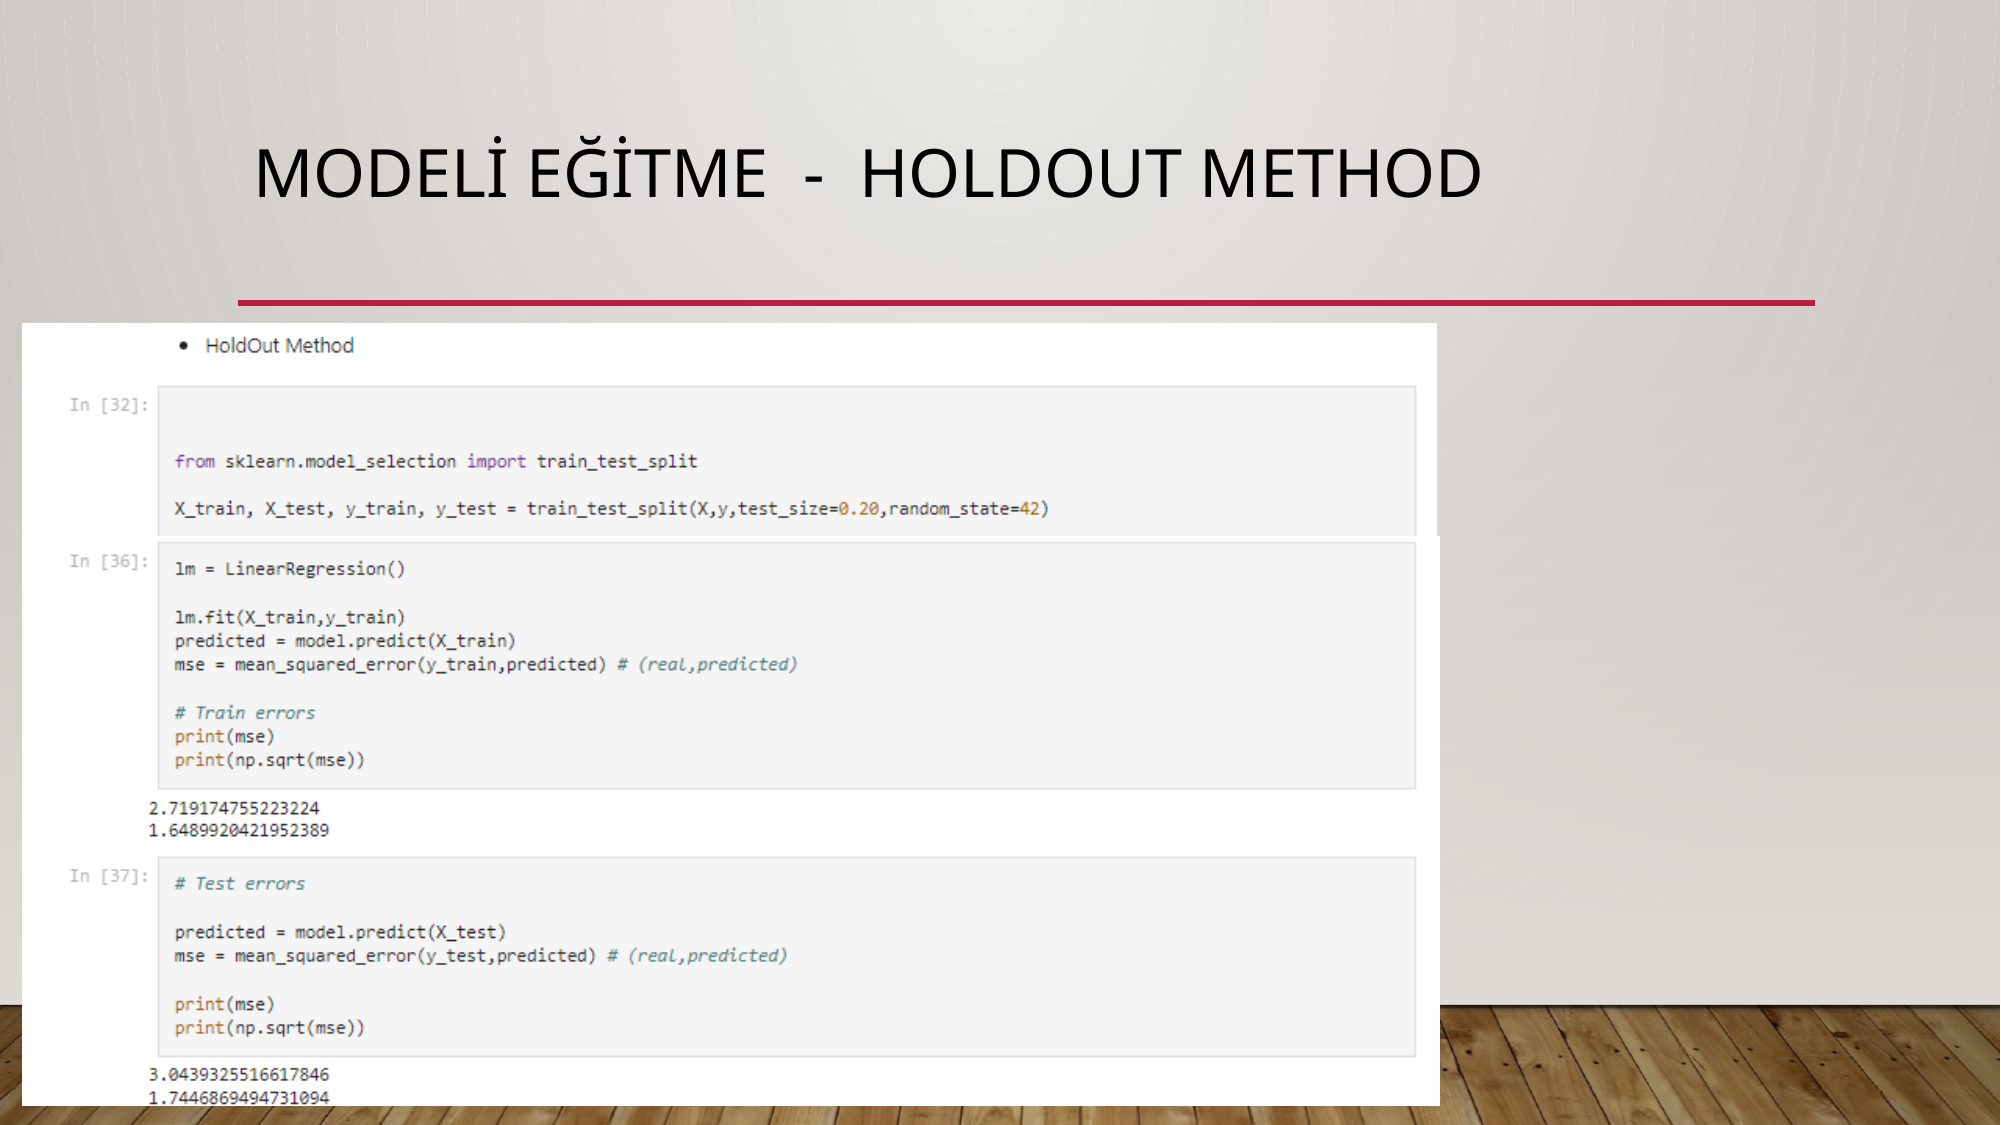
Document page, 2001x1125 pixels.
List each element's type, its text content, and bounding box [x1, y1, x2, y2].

title Modeli eğitme - Holdout mETHOD [238, 131, 1911, 305]
picture [0, 323, 2000, 1125]
